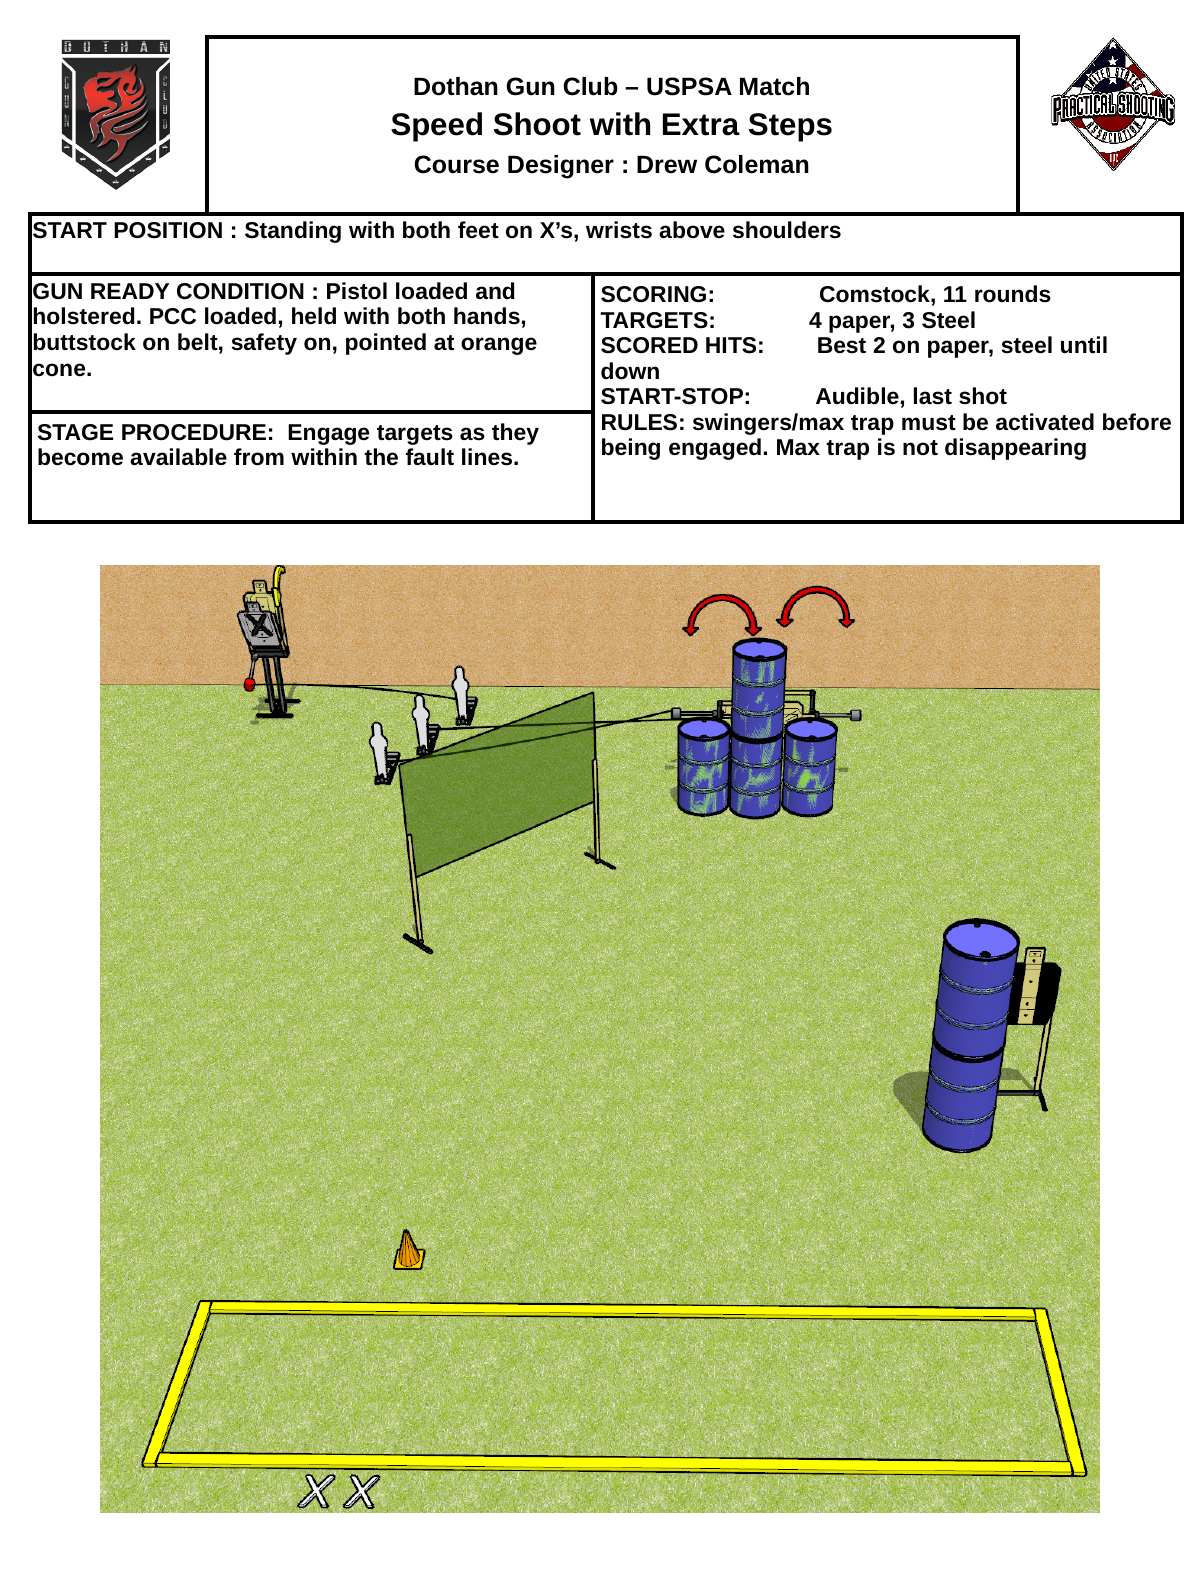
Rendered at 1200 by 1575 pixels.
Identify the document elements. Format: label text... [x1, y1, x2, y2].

table_header Dothan Gun Club – USPSA Match Speed Shoot with Extra Steps Course Designer : Drew Coleman [209, 39, 1016, 212]
table_header [1020, 37, 1182, 212]
table_cell STAGE PROCEDURE: Engage targets as they become available from within the fault lines. [32, 414, 591, 520]
table_cell SCORING: Comstock, 11 rounds TARGETS: 4 paper, 3 Steel SCORED HITS: Best 2 on paper, steel until down START-STOP: Audible, last shot RULES: swingers/max trap must be activated before being engaged. Max trap is not disappearing [595, 276, 1180, 520]
table_cell GUN READY CONDITION : Pistol loaded and holstered. PCC loaded, held with both hands, buttstock on belt, safety on, pointed at orange cone. [32, 276, 591, 410]
picture [58, 36, 173, 193]
table_header [30, 37, 205, 212]
table_cell START POSITION : Standing with both feet on X’s, wrists above shoulders [32, 216, 1180, 272]
picture [1044, 36, 1183, 175]
picture [99, 564, 1101, 1513]
